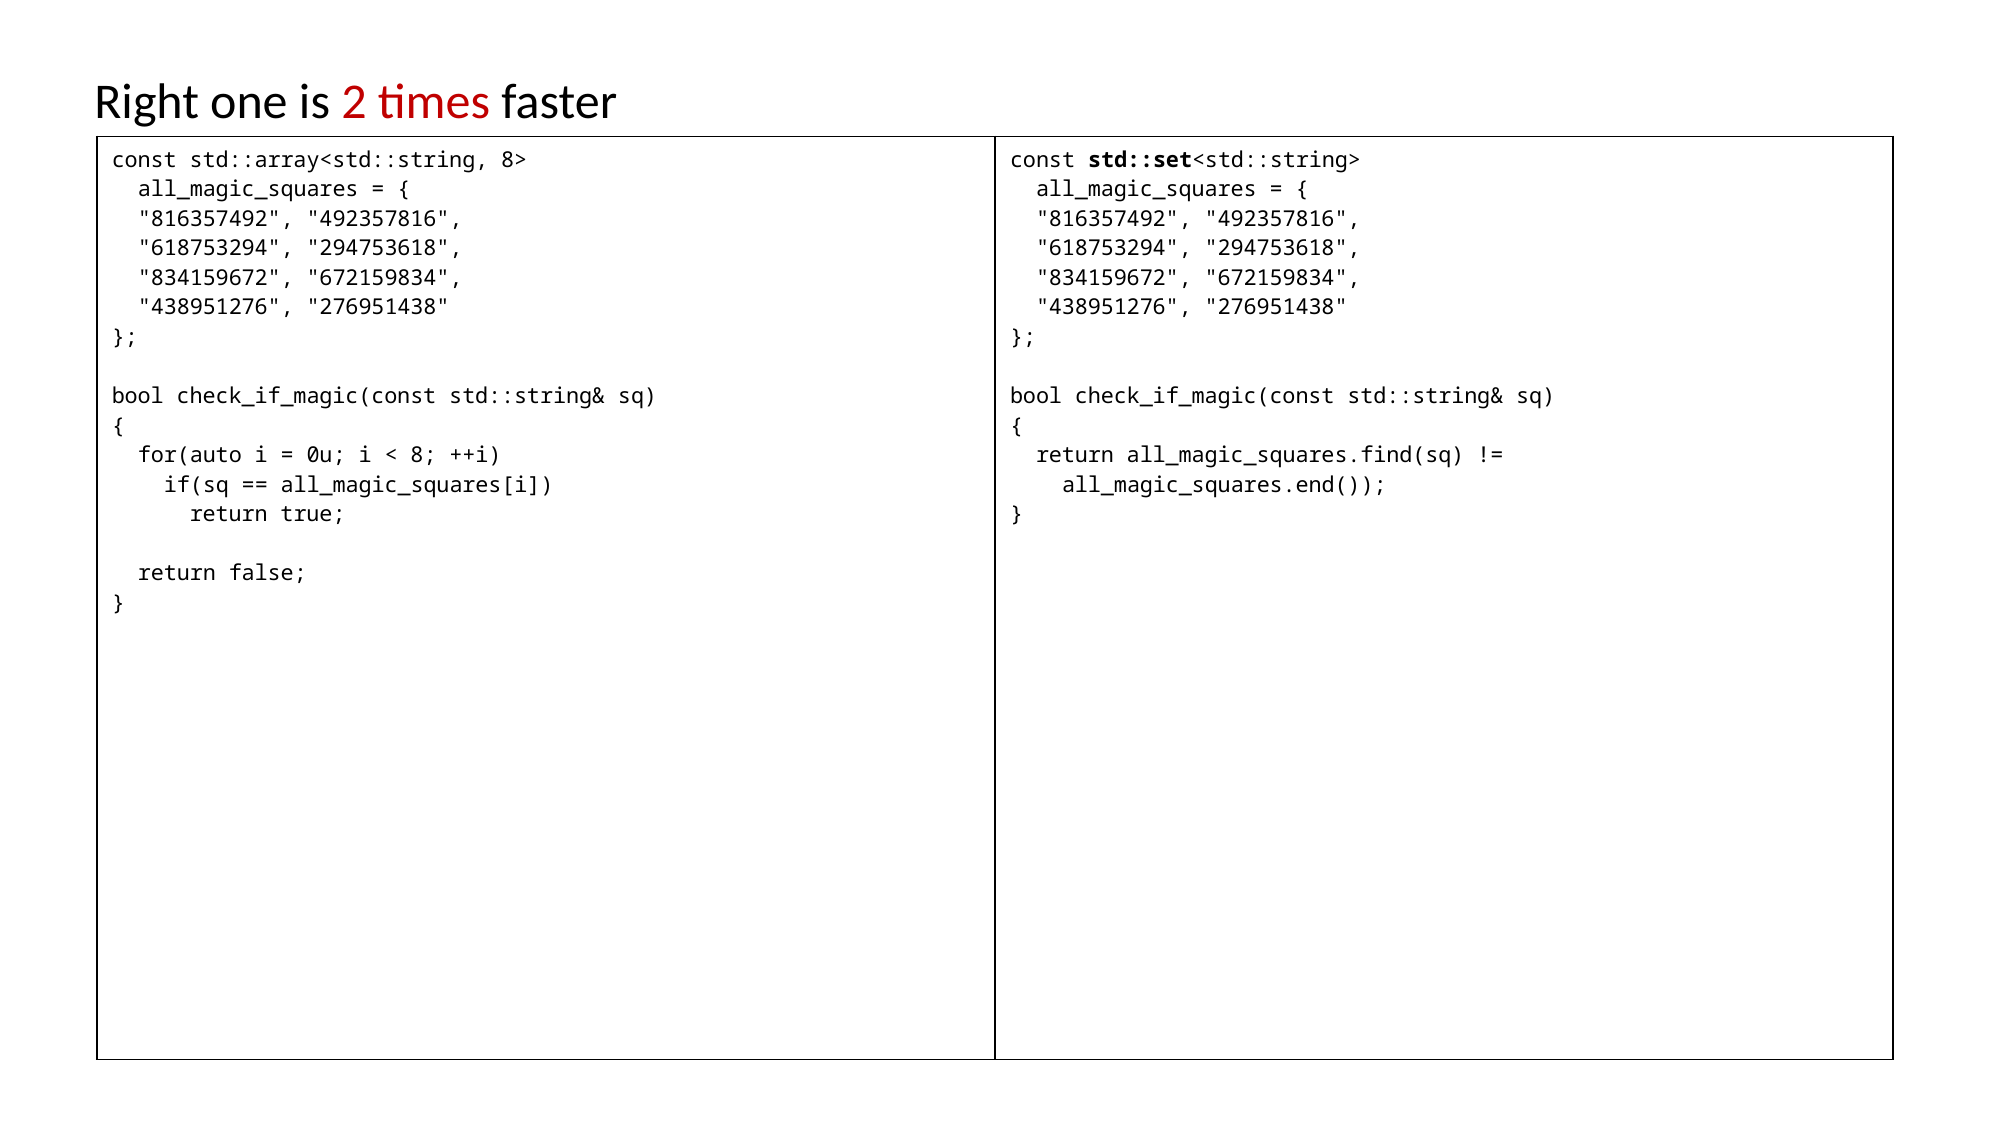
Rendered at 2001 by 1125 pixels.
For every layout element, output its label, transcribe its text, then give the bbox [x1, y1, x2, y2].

table_header const std::array<std::string, 8> all_magic_squares = { "816357492", "492357816", "618753294", "294753618", "834159672", "672159834", "438951276", "276951438" }; bool check_if_magic(const std::string& sq) { for(auto i = 0u; i < 8; ++i) if(sq == all_magic_squares[i]) return true; return false; } [98, 137, 994, 1059]
table_header const std::set<std::string> all_magic_squares = { "816357492", "492357816", "618753294", "294753618", "834159672", "672159834", "438951276", "276951438" }; bool check_if_magic(const std::string& sq) { return all_magic_squares.find(sq) != all_magic_squares.end()); } [996, 137, 1892, 1059]
text_box Right one is 2 times faster [79, 60, 633, 136]
